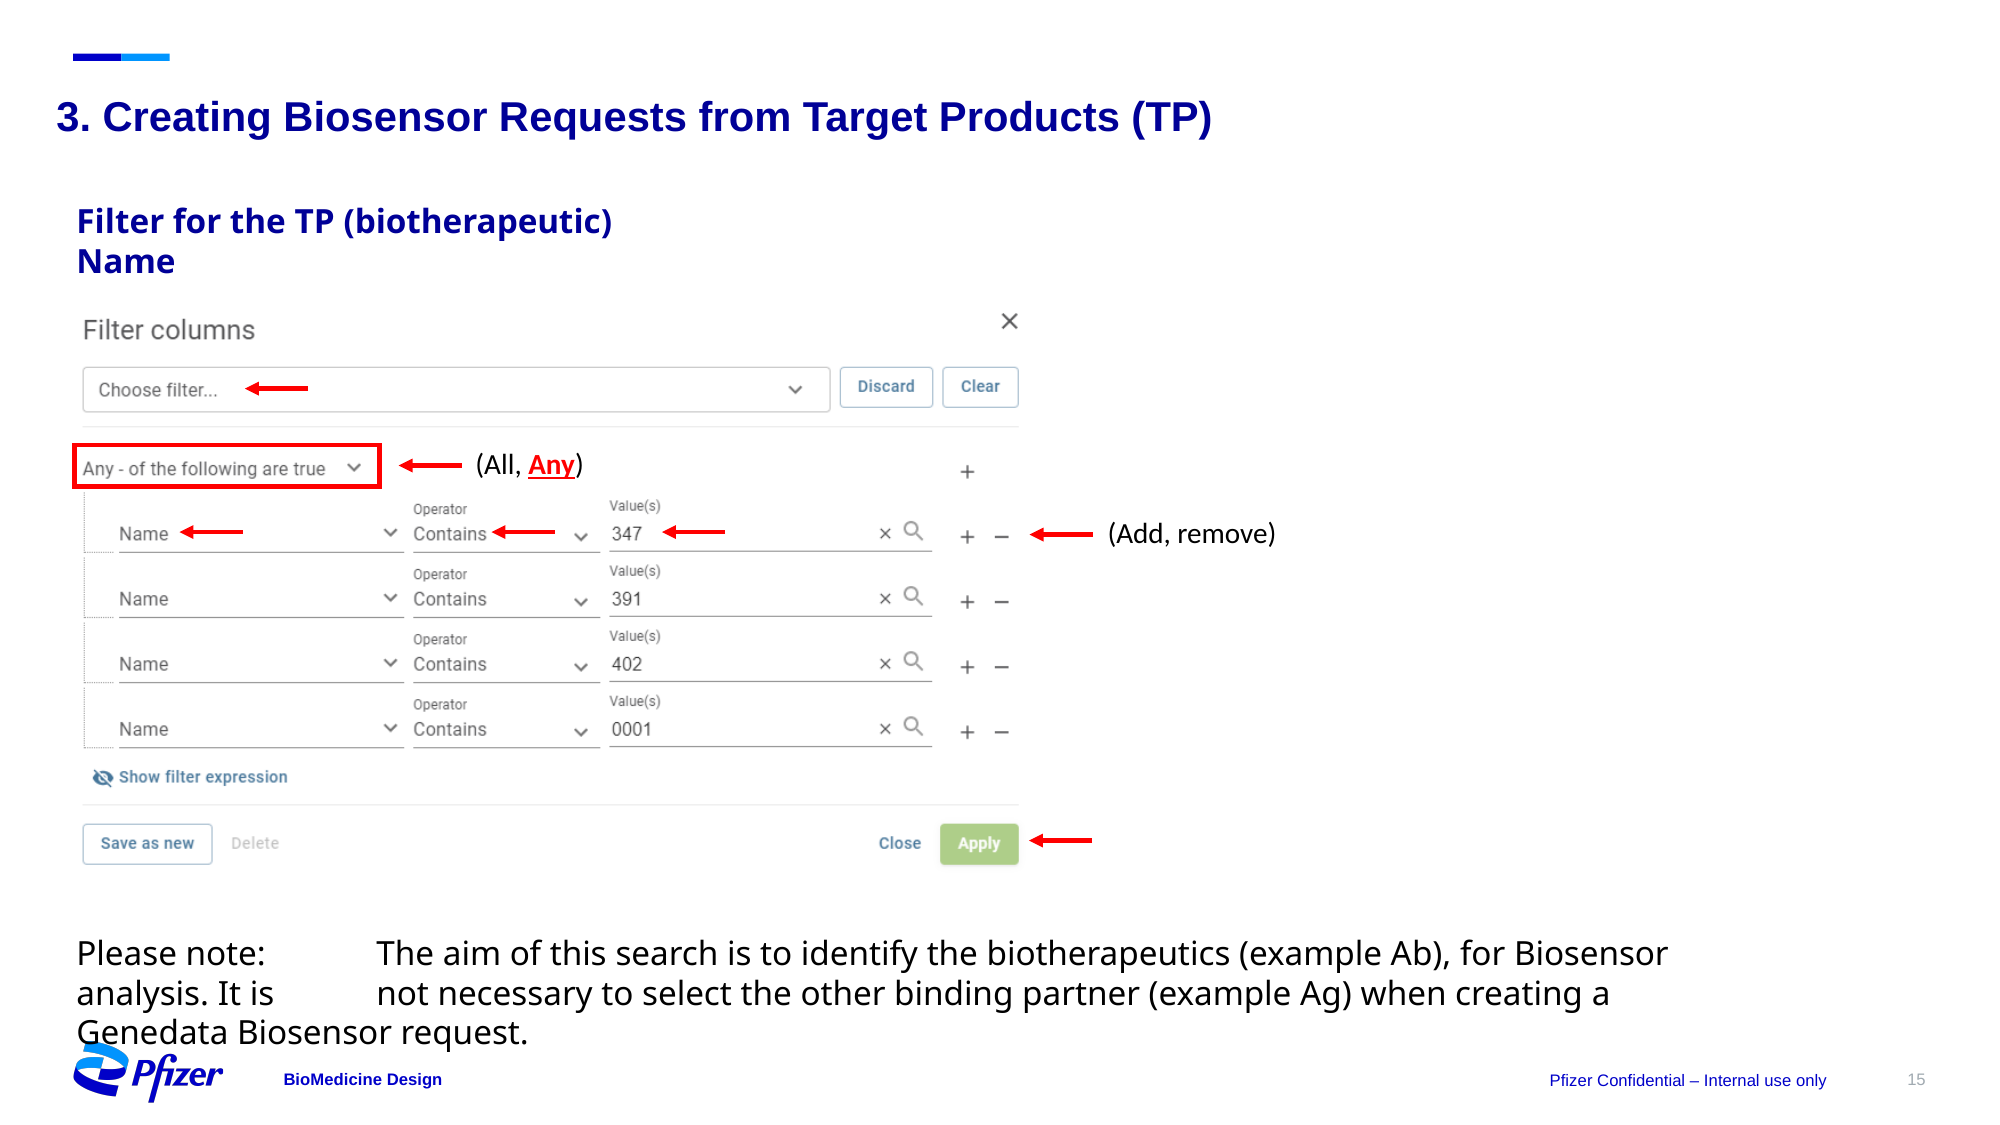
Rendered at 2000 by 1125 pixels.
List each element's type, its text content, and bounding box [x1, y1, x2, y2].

text_box Filter for the TP (biotherapeutic) Name [61, 192, 694, 288]
text_box Please note: The aim of this search is to identify the biotherapeutics (example Ab), for Biosensor analysis. It is not necessary to select the other binding partner (example Ag) when creating a Genedata Biosensor request. [61, 924, 1781, 1059]
text_box 3. Creating Biosensor Requests from Target Products (TP) [41, 82, 1275, 148]
picture [61, 304, 1036, 882]
text_box (Add, remove) [1092, 506, 1328, 557]
